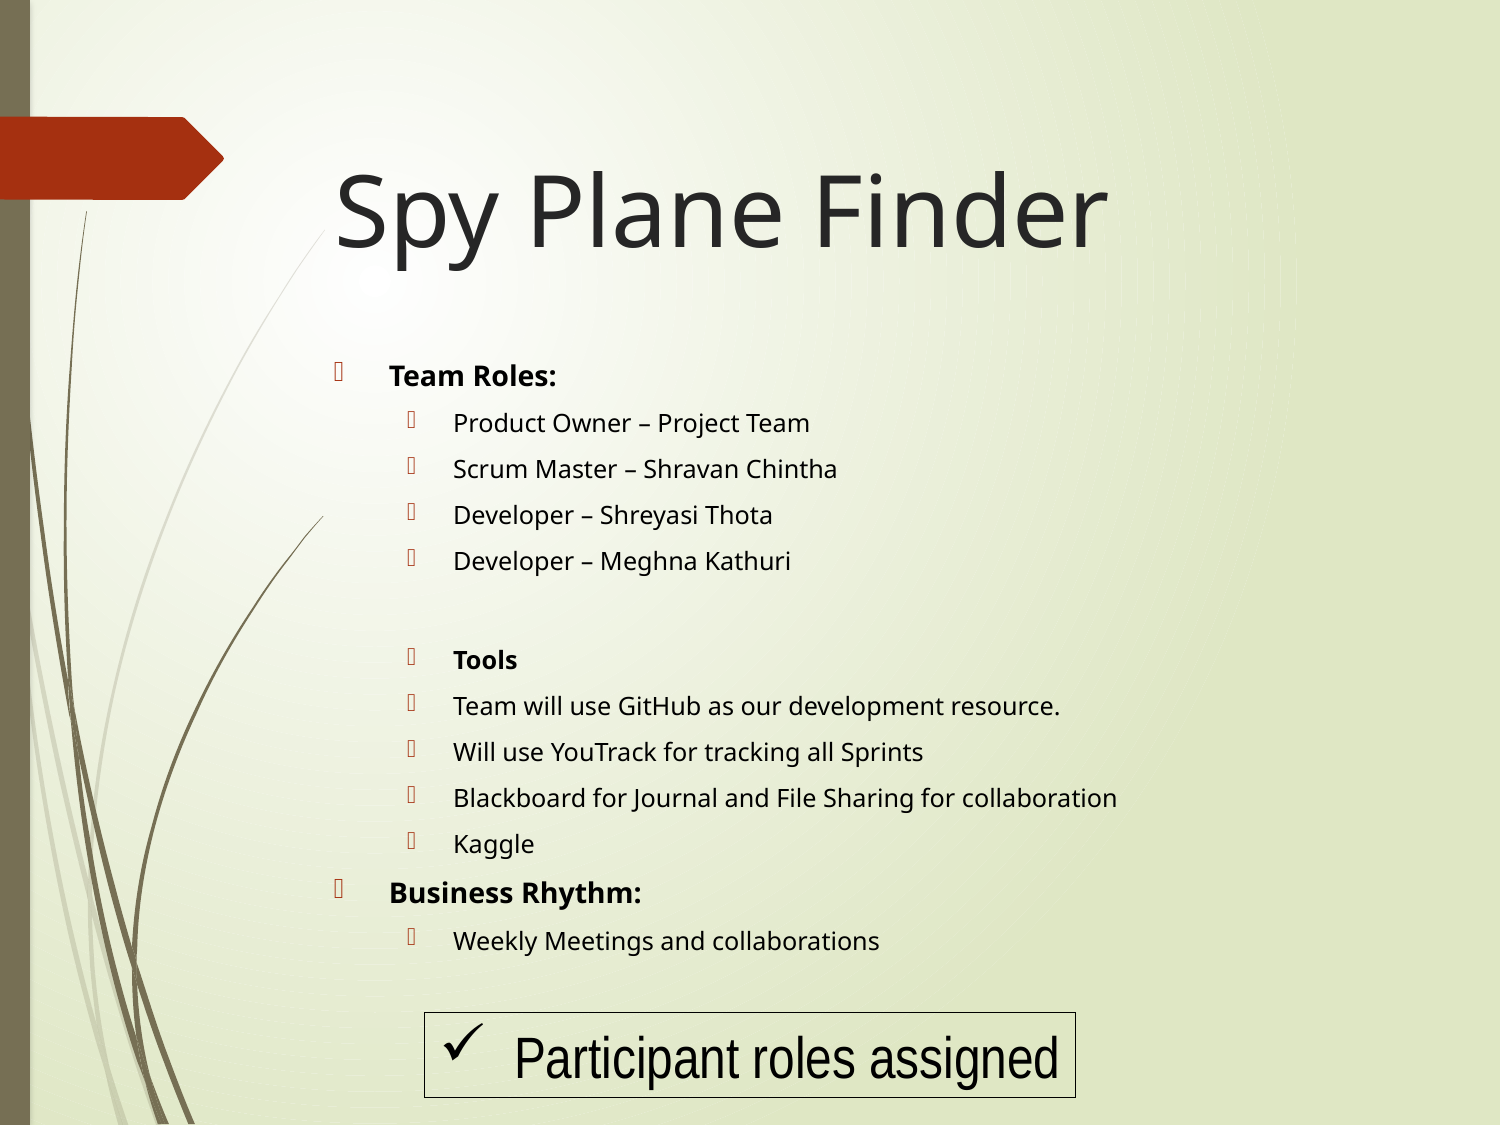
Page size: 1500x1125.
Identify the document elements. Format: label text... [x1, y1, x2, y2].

text_box Participant roles assigned [424, 1012, 1076, 1098]
list Team Roles: Product Owner – Project Team Scrum Master – Shravan Chintha Developer – Shreyasi Thota Developer – Meghna Kathuri Tools Team will use GitHub as our development resource. Will use YouTrack for tracking all Sprints Blackboard for Journal and File Sharing for collaboration Kaggle Business Rhythm: Weekly Meetings and collaborations [318, 350, 1400, 970]
title Spy Plane Finder [319, 102, 1400, 313]
